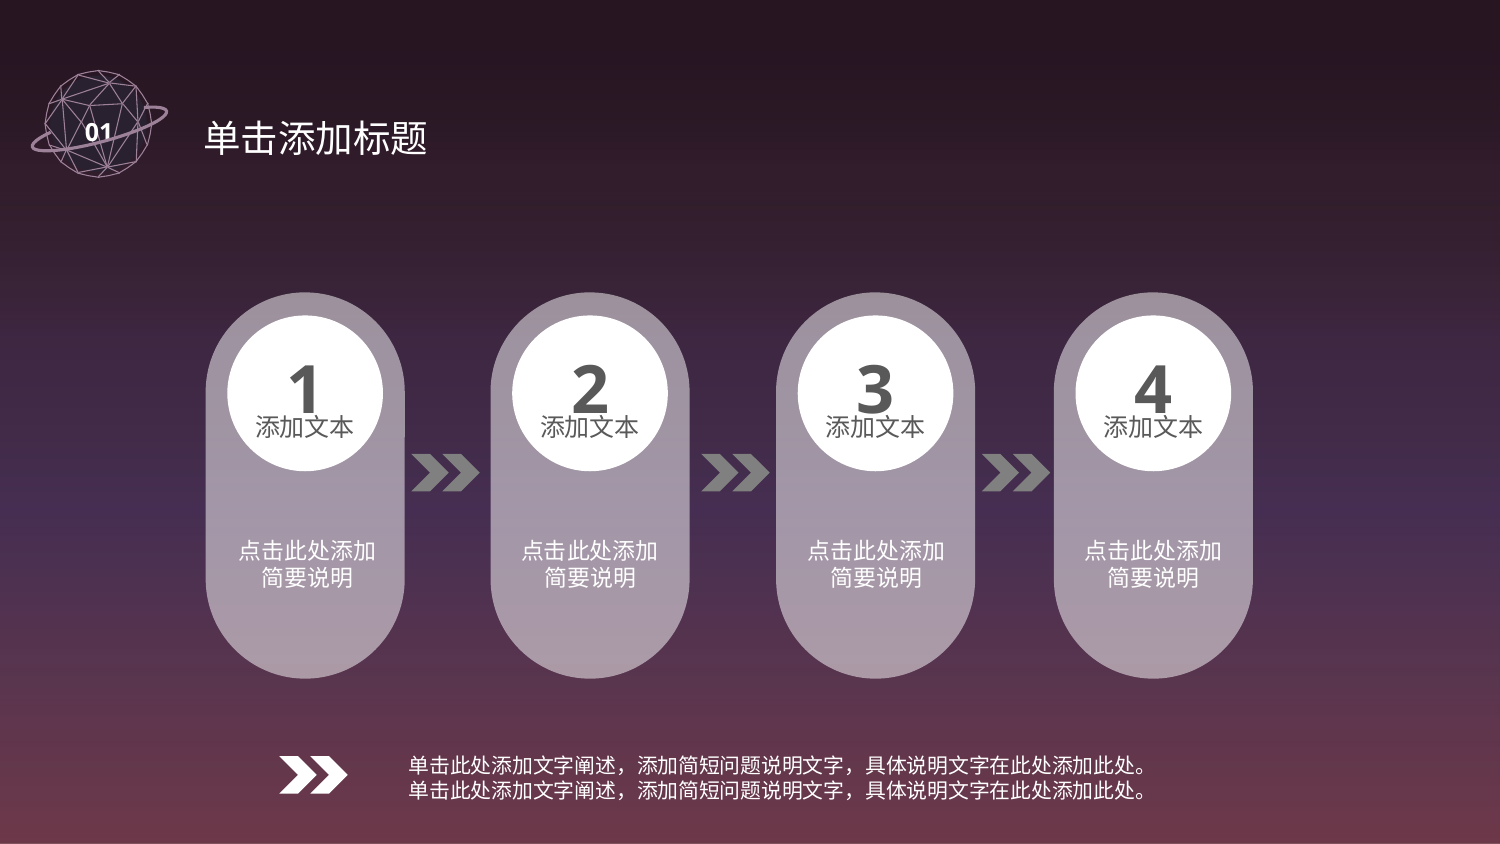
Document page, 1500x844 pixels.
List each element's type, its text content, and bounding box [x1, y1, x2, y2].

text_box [411, 453, 480, 492]
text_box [30, 69, 169, 200]
text_box 单击添加标题 [170, 84, 517, 168]
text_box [776, 292, 976, 679]
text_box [701, 453, 770, 492]
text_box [490, 292, 690, 679]
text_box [279, 745, 1245, 812]
picture [0, 0, 1500, 844]
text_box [981, 453, 1051, 492]
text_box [205, 292, 405, 679]
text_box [1053, 292, 1253, 679]
